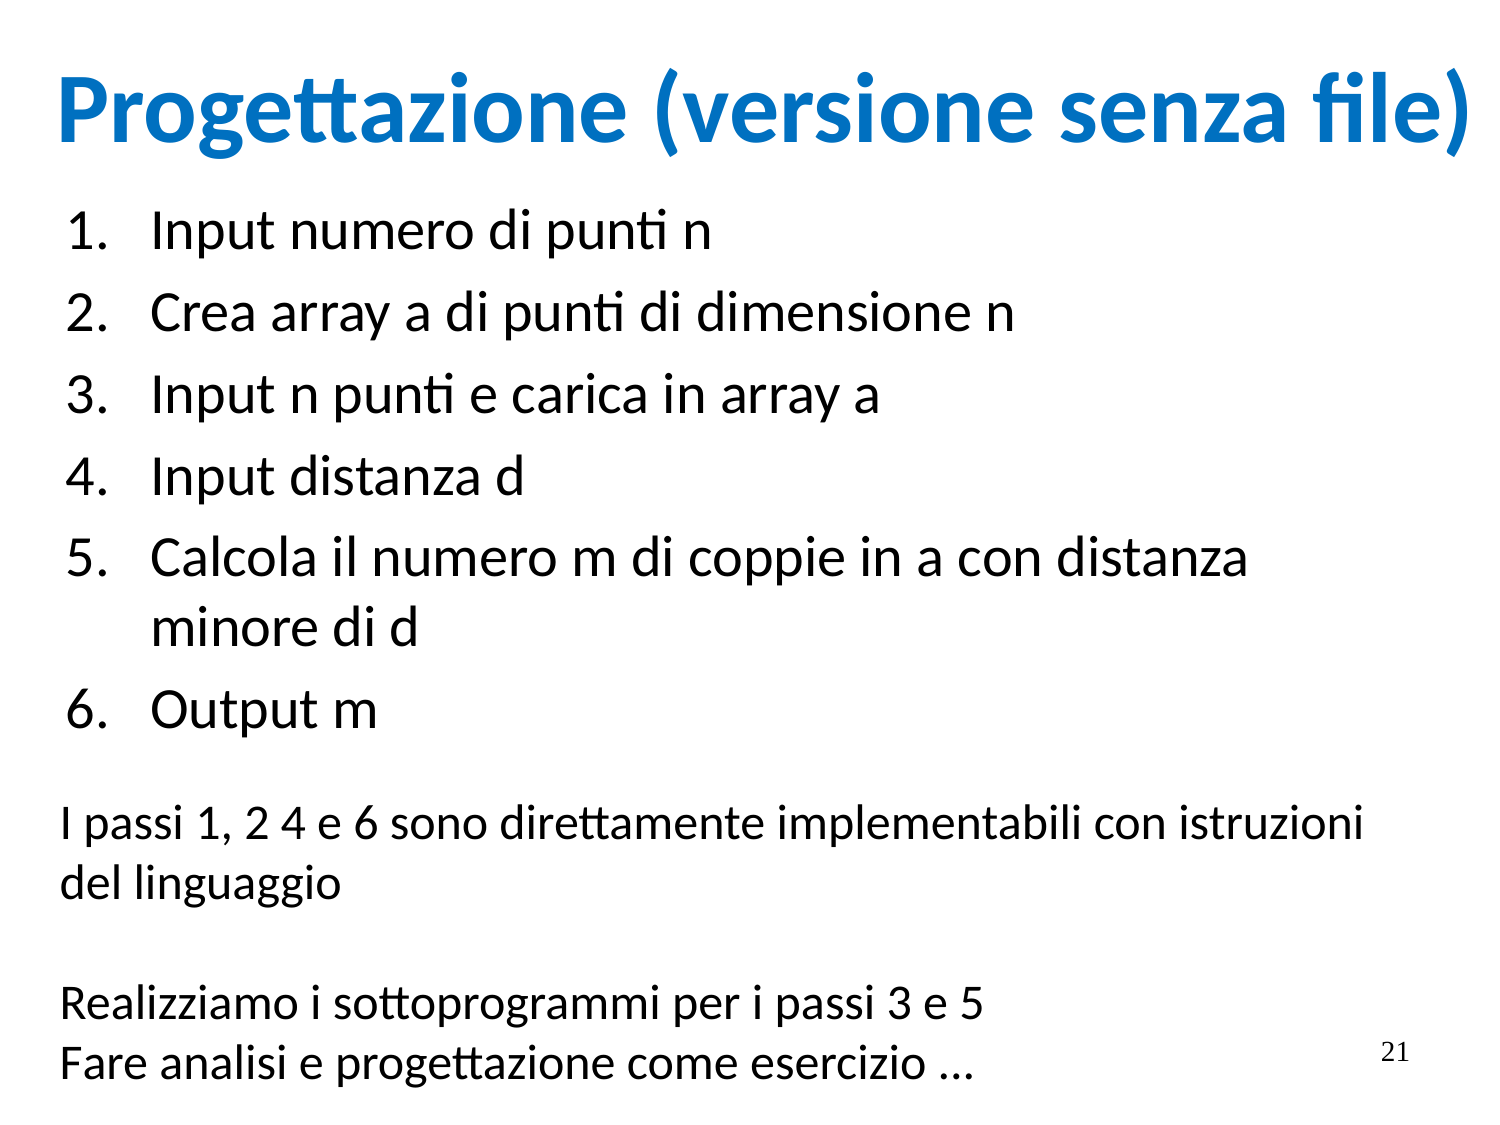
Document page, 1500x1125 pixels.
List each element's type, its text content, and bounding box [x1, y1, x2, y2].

text_box I passi 1, 2 4 e 6 sono direttamente implementabili con istruzioni del linguaggio Realizziamo i sottoprogrammi per i passi 3 e 5 Fare analisi e progettazione come esercizio ... [44, 782, 1453, 1098]
title Progettazione (versione senza file) [28, 29, 1500, 175]
list Input numero di punti n Crea array a di punti di dimensione n Input n punti e carica in array a Input distanza d Calcola il numero m di coppie in a con distanza minore di d Output m [50, 184, 1447, 762]
